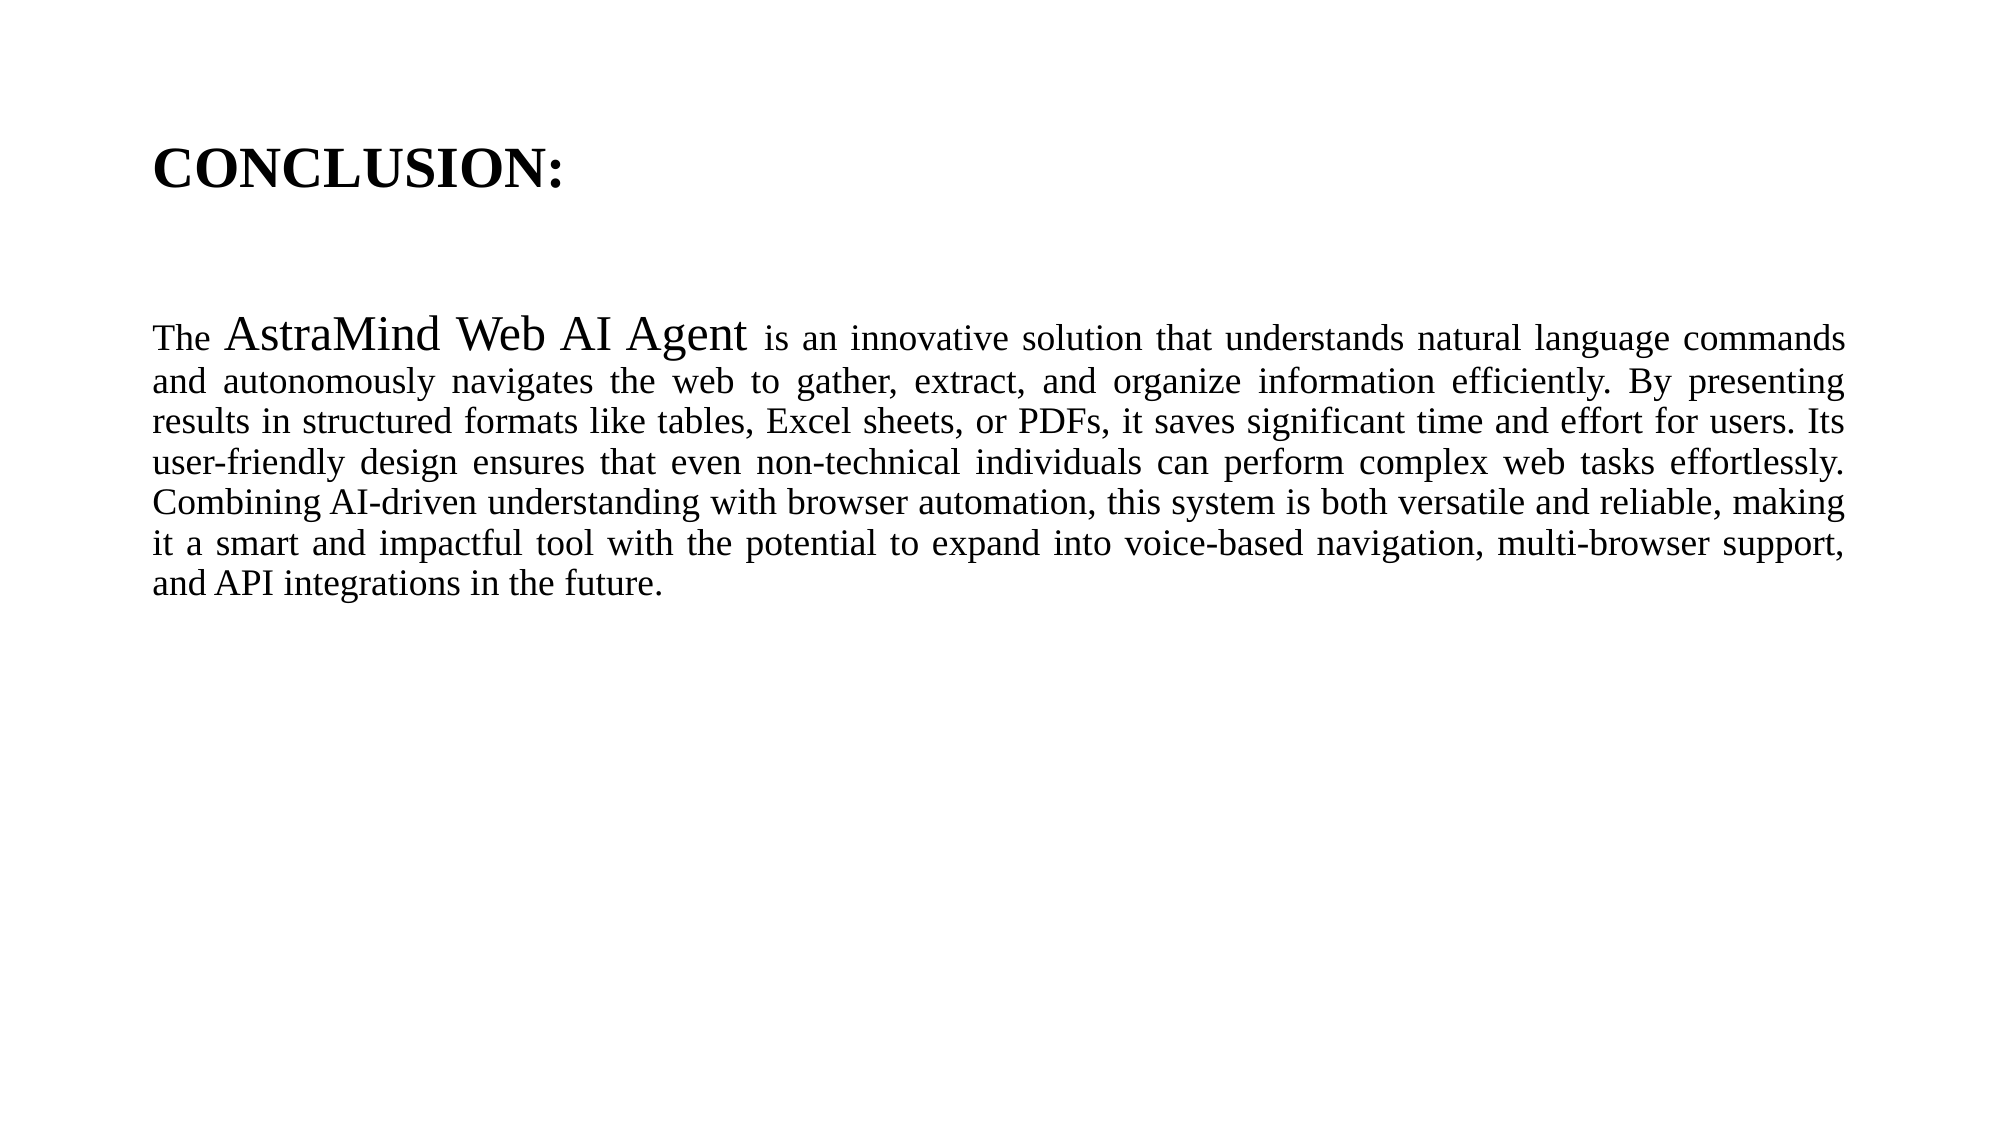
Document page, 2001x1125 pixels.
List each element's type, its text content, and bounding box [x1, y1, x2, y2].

title CONCLUSION: [137, 59, 1863, 278]
list The AstraMind Web AI Agent is an innovative solution that understands natural language commands and autonomously navigates the web to gather, extract, and organize information efficiently. By presenting results in structured formats like tables, Excel sheets, or PDFs, it saves significant time and effort for users. Its user-friendly design ensures that even non-technical individuals can perform complex web tasks effortlessly. Combining AI-driven understanding with browser automation, this system is both versatile and reliable, making it a smart and impactful tool with the potential to expand into voice-based navigation, multi-browser support, and API integrations in the future. [137, 299, 1863, 1014]
